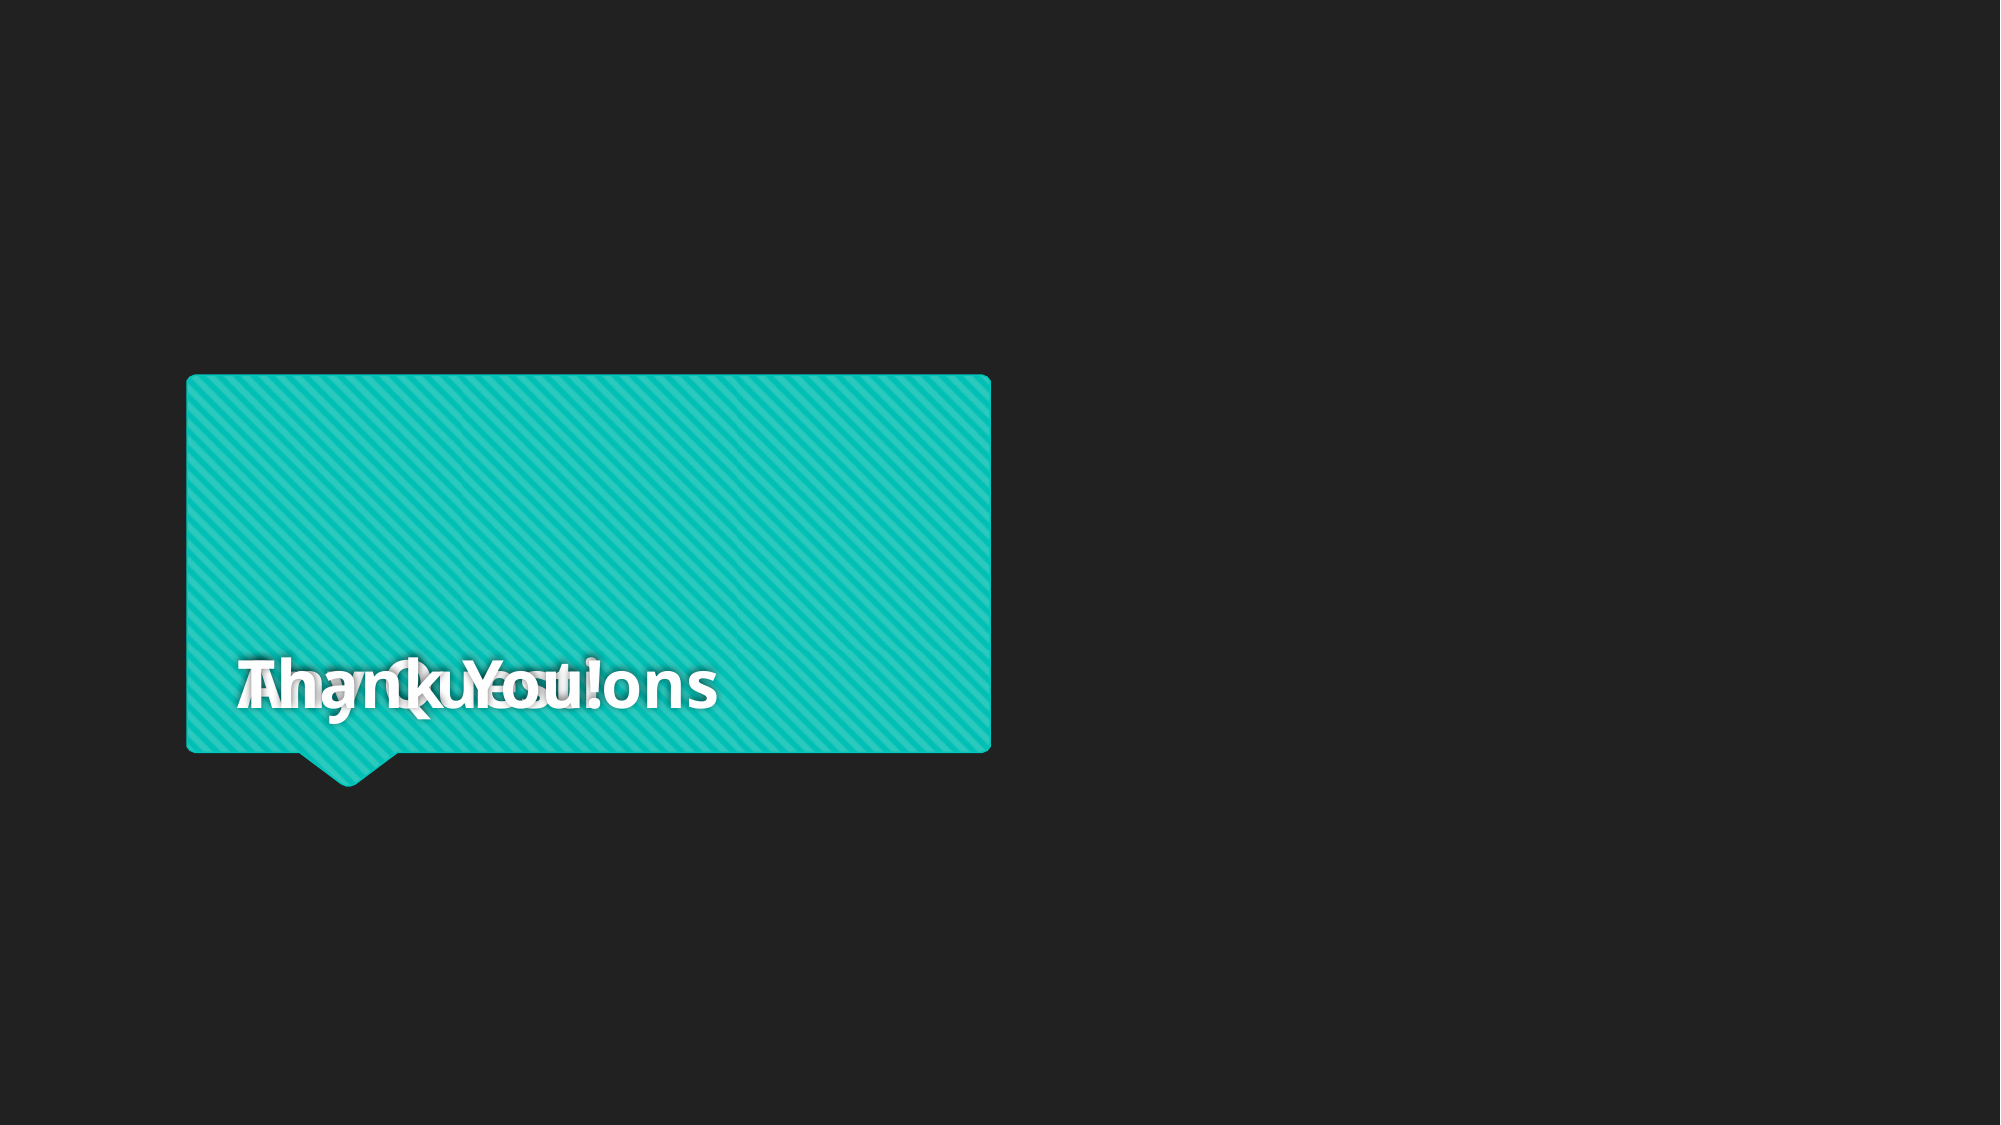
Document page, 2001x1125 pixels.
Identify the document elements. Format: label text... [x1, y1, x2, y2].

text_box Thank You! [222, 399, 942, 729]
